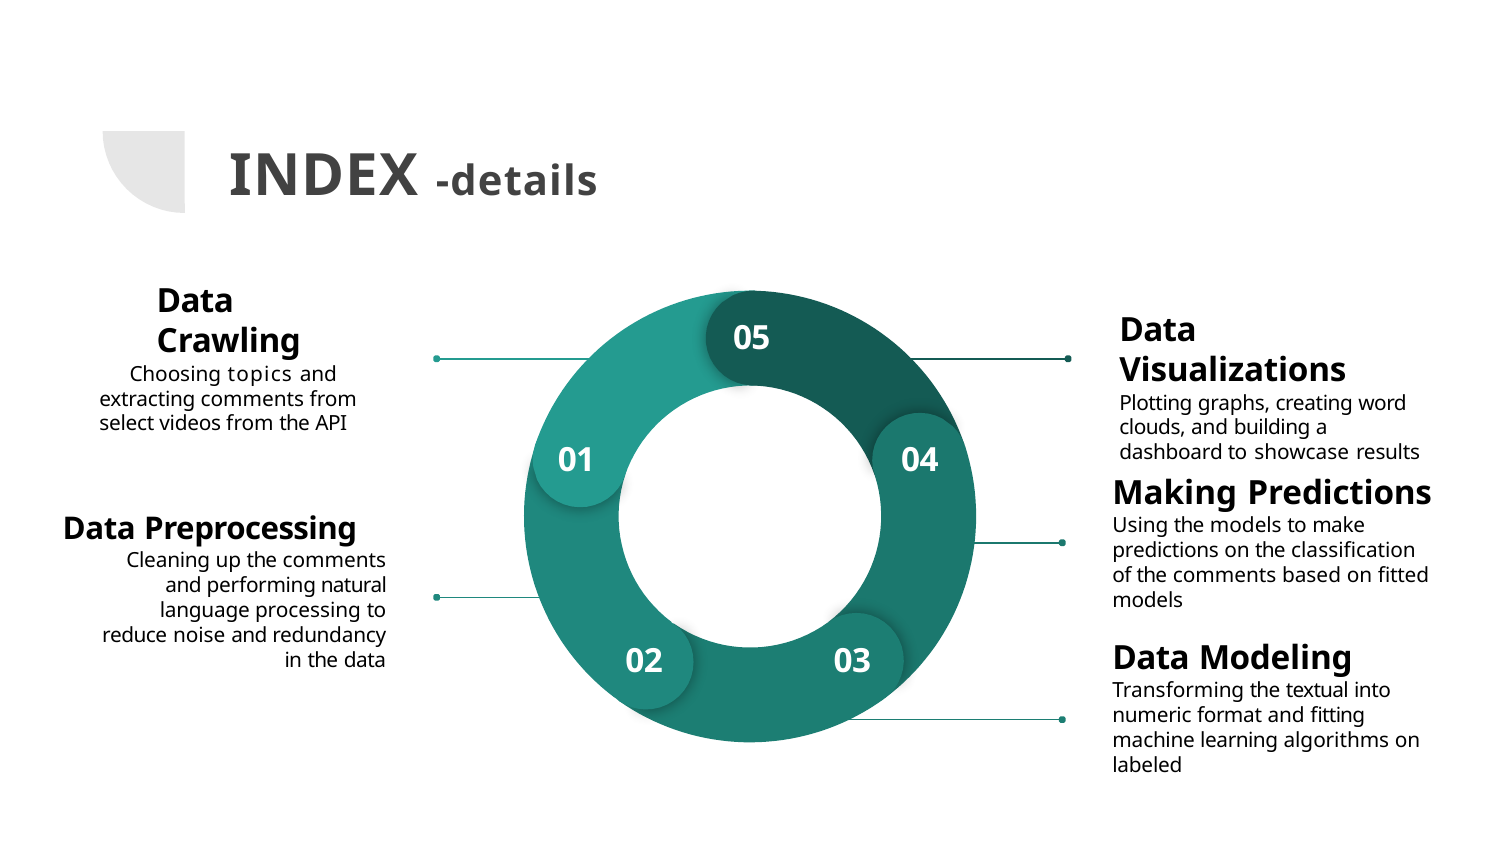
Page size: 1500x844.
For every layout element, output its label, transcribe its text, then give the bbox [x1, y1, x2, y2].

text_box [433, 270, 1072, 743]
title INDEX -details [227, 130, 1061, 278]
text_box Making Predictions Using the models to make predictions on the classification of the comments based on fitted models [1110, 469, 1434, 612]
text_box Data Modeling Transforming the textual into numeric format and fitting machine learning algorithms on labeled [1110, 634, 1441, 777]
text_box Data Preprocessing Cleaning up the comments and performing natural language processing to reduce noise and redundancy in the data [60, 506, 387, 672]
text_box Data Crawling Choosing topics and extracting comments from select videos from the API [97, 277, 387, 436]
text_box Data Visualizations Plotting graphs, creating word clouds, and building a dashboard to showcase results [1117, 306, 1426, 464]
